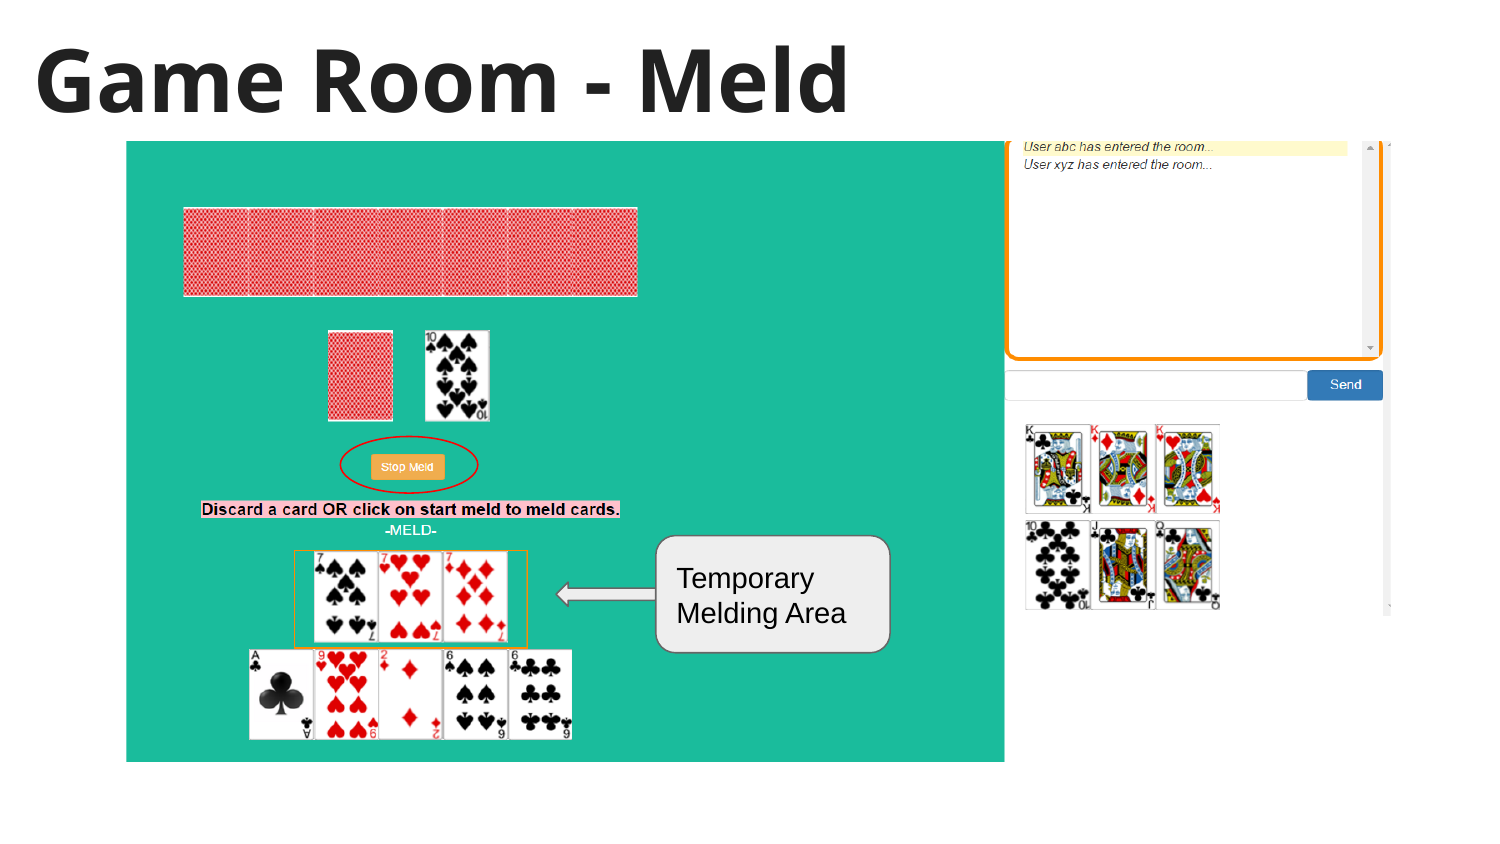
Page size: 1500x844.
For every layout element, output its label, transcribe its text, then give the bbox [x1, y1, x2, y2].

title Game Room - Meld [18, 10, 1416, 142]
picture [125, 141, 1391, 762]
